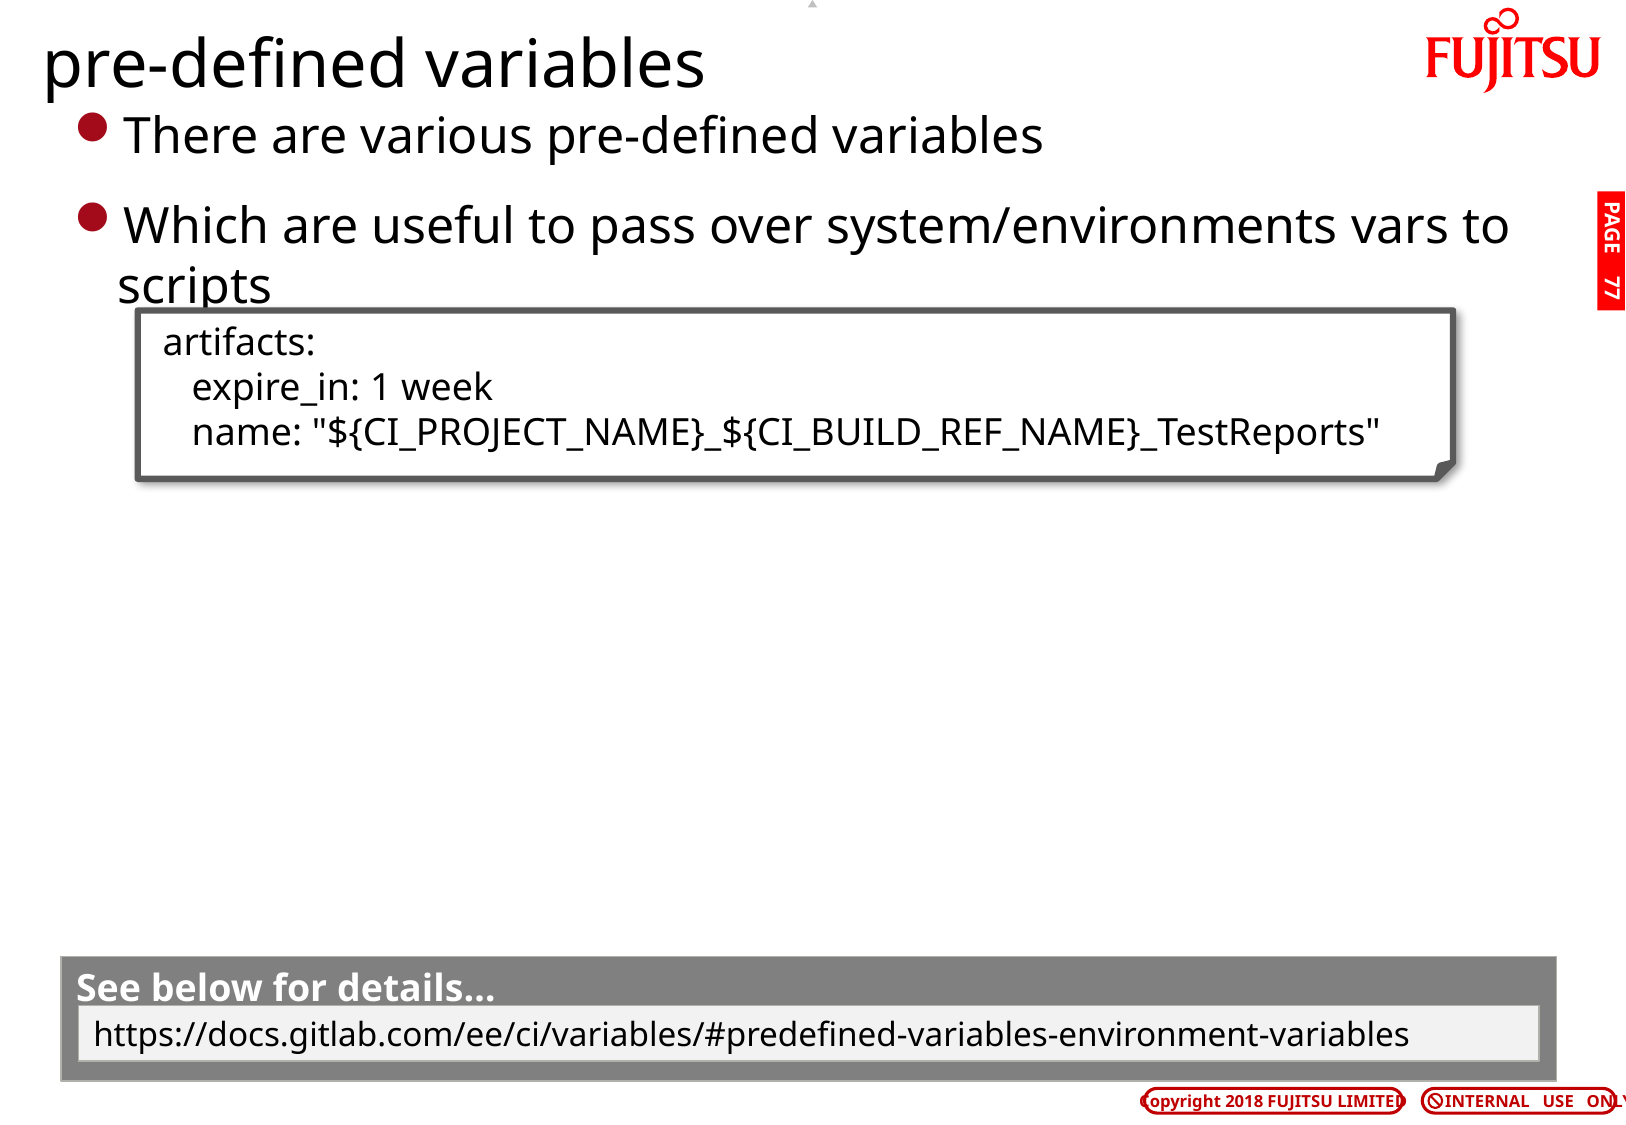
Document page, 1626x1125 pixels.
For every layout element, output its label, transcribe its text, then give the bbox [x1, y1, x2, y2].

title pre-defined variables [28, 28, 1404, 93]
text_box See below for details… [61, 956, 1557, 1082]
list There are various pre-defined variables Which are useful to pass over system/environments vars to scripts [61, 95, 1573, 247]
text_box artifacts: expire_in: 1 week name: "${CI_PROJECT_NAME}_${CI_BUILD_REF_NAME}_TestReports" [137, 310, 1454, 479]
text_box https://docs.gitlab.com/ee/ci/variables/#predefined-variables-environment-variables [78, 1005, 1540, 1062]
slide_number PAGE 76 [1597, 191, 1625, 311]
